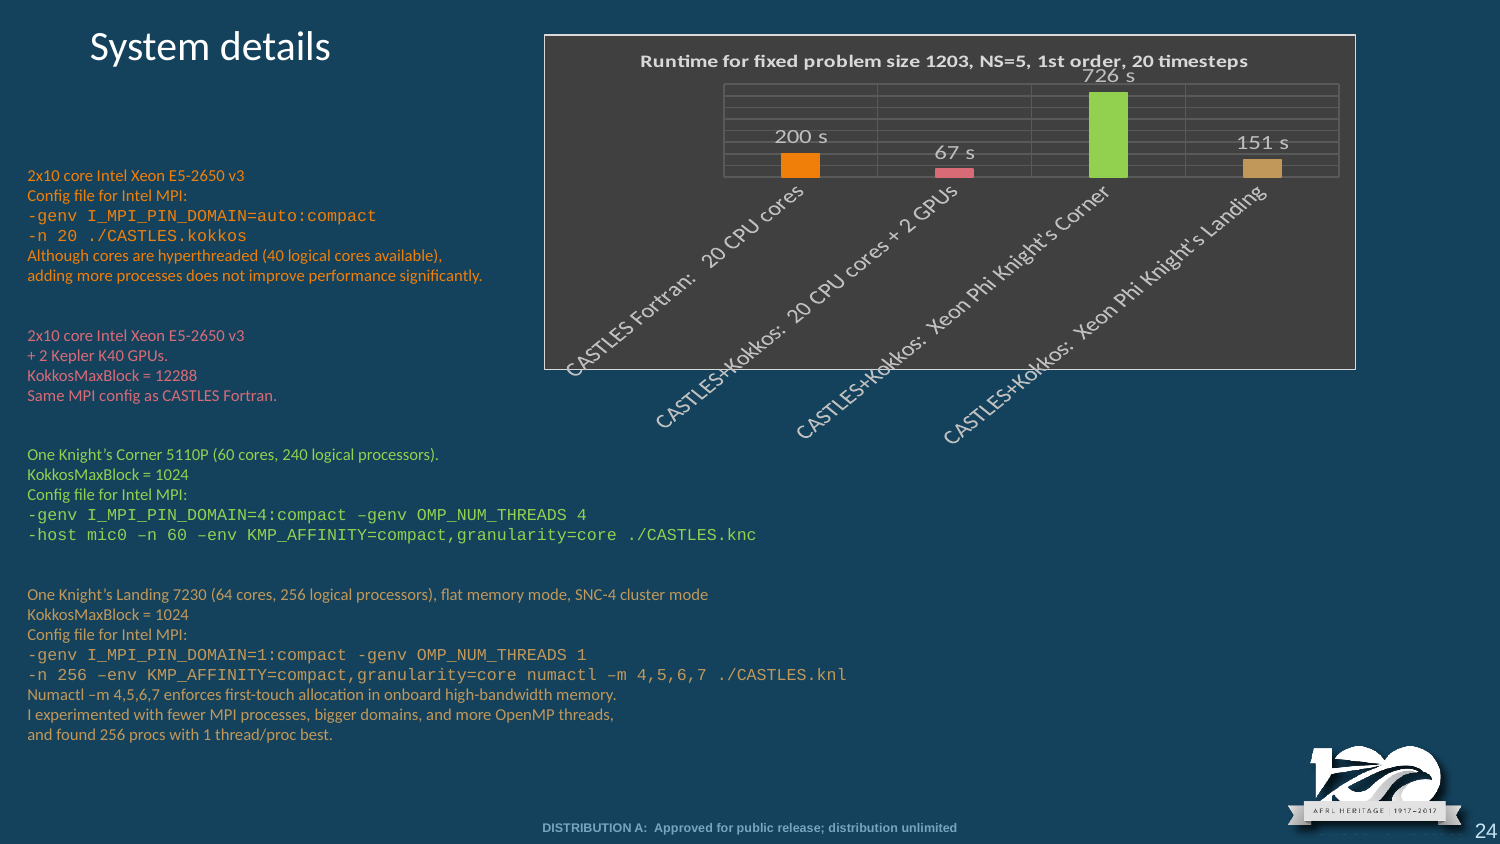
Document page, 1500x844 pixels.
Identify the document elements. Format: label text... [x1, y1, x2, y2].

text_box System details [33, 10, 388, 76]
picture [1287, 746, 1462, 835]
text_box 2x10 core Intel Xeon E5-2650 v3 Config file for Intel MPI: -genv I_MPI_PIN_DOMAIN=auto:compact -n 20 ./CASTLES.kokkos Although cores are hyperthreaded (40 logical cores available), adding more processes does not improve performance significantly. 2x10 core Intel Xeon E5-2650 v3 + 2 Kepler K40 GPUs. KokkosMaxBlock = 12288 Same MPI config as CASTLES Fortran. One Knight’s Corner 5110P (60 cores, 240 logical processors). KokkosMaxBlock = 1024 Config file for Intel MPI: -genv I_MPI_PIN_DOMAIN=4:compact –genv OMP_NUM_THREADS 4 -host mic0 –n 60 –env KMP_AFFINITY=compact,granularity=core ./CASTLES.knc One Knight’s Landing 7230 (64 cores, 256 logical processors), flat memory mode, SNC-4 cluster mode KokkosMaxBlock = 1024 Config file for Intel MPI: -genv I_MPI_PIN_DOMAIN=1:compact -genv OMP_NUM_THREADS 1 -n 256 –env KMP_AFFINITY=compact,granularity=core numactl –m 4,5,6,7 ./CASTLES.knl Numactl –m 4,5,6,7 enforces first-touch allocation in onboard high-bandwidth memory. I experimented with fewer MPI processes, bigger domains, and more OpenMP threads, and found 256 procs with 1 thread/proc best. [12, 157, 950, 751]
chart [543, 34, 1357, 450]
